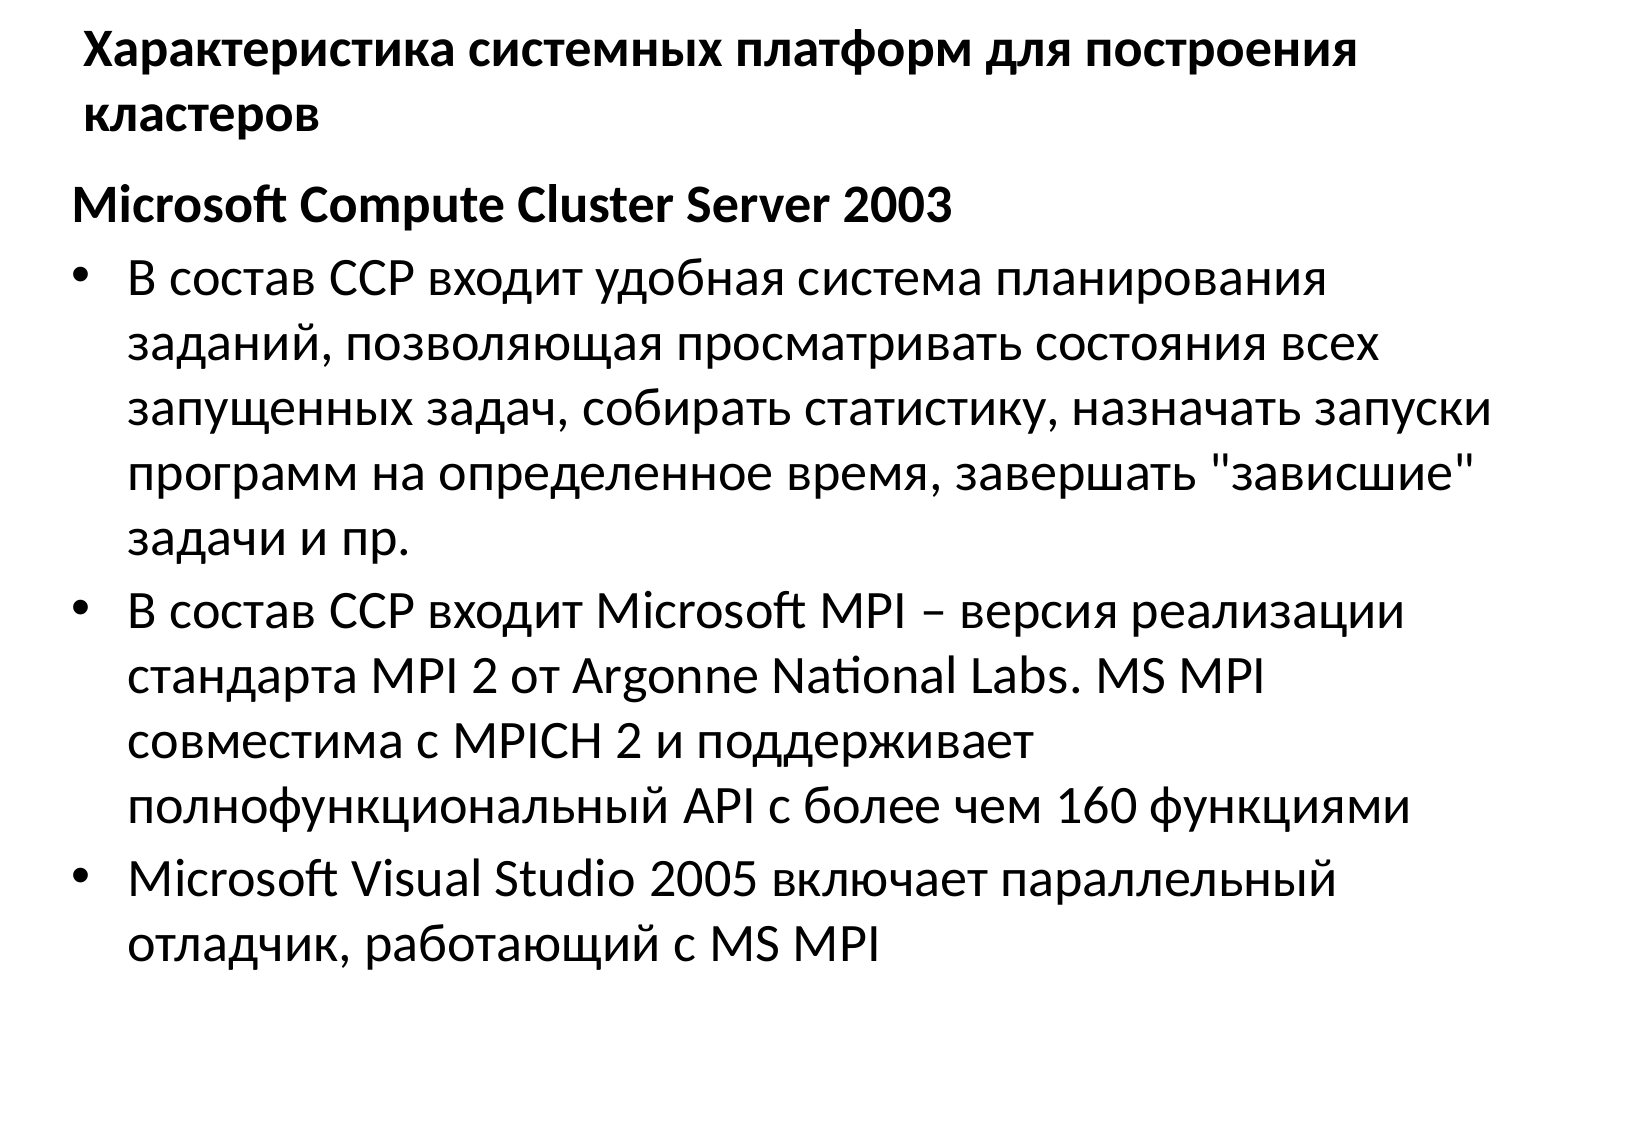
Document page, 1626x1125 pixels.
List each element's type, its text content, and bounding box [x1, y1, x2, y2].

title Характеристика системных платформ для построения кластеров [67, 30, 1559, 124]
list Microsoft Compute Cluster Server 2003 В состав CCP входит удобная система планирования заданий, позволяющая просматривать состояния всех запущенных задач, собирать статистику, назначать запуски программ на определенное время, завершать "зависшие" задачи и пр. В состав CCP входит Microsoft MPI – версия реализации стандарта MPI 2 от Argonne National Labs. MS MPI совместима с MPICH 2 и поддерживает полнофункциональный API с более чем 160 функциями Microsoft Visual Studio 2005 включает параллельный отладчик, работающий с MS MPI [56, 160, 1556, 977]
